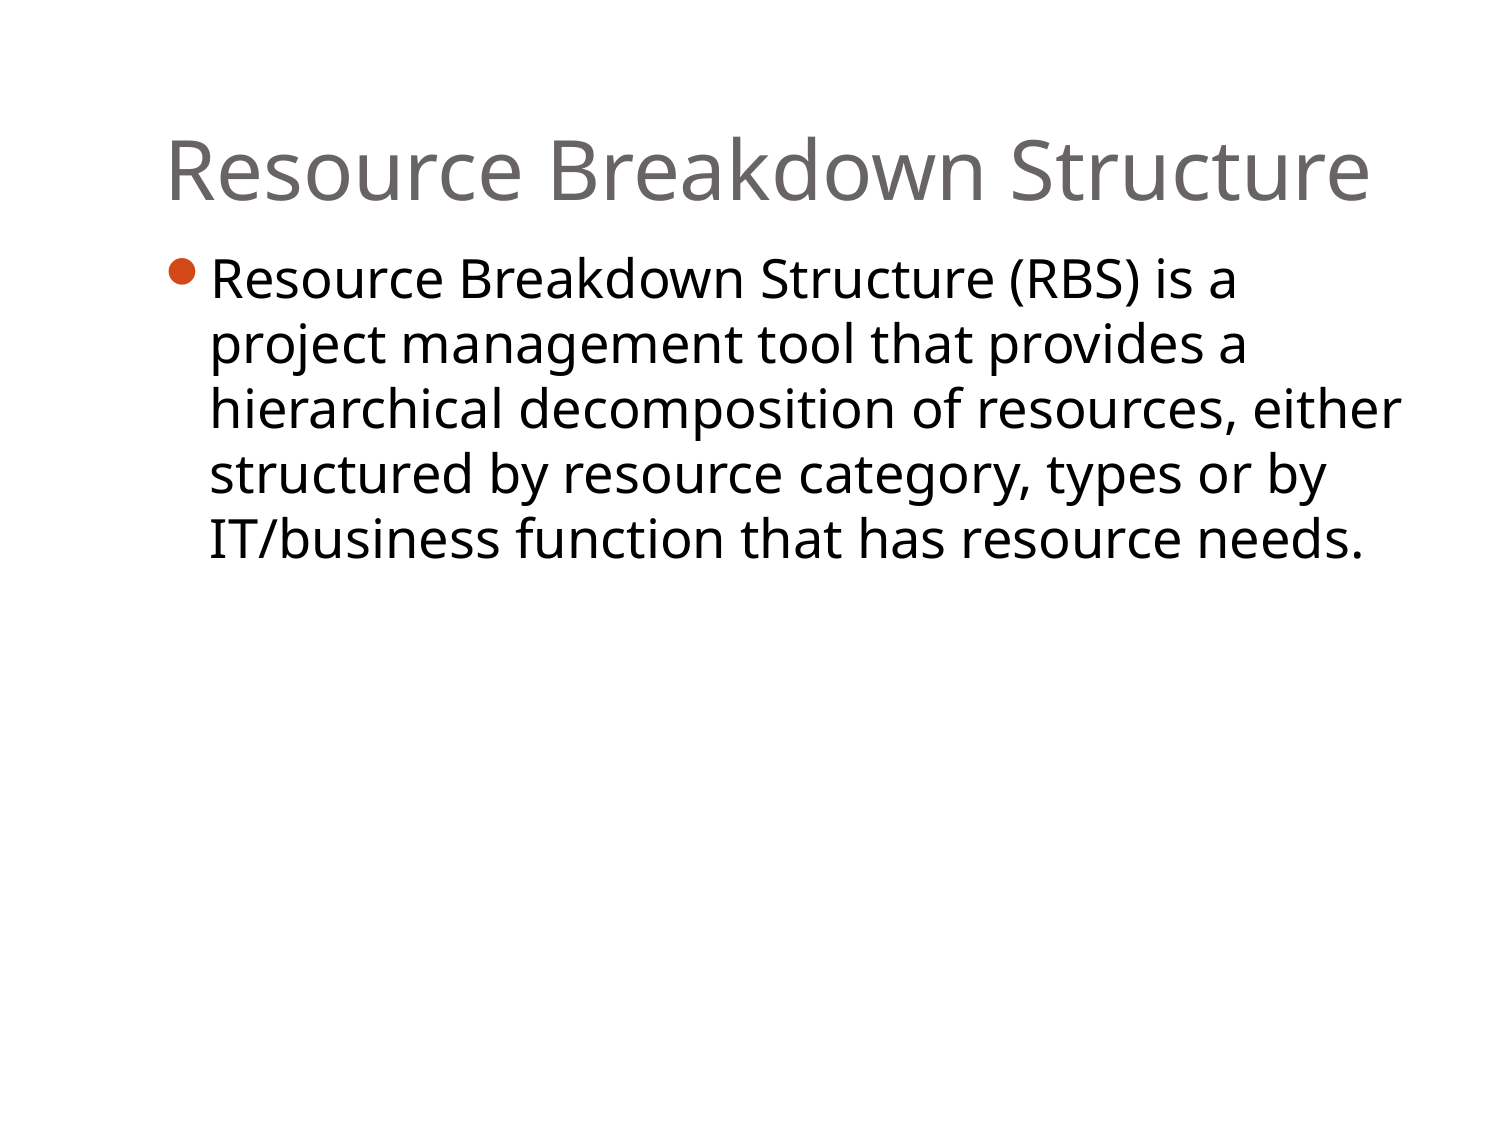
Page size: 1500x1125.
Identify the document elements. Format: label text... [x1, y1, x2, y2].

title Resource Breakdown Structure [150, 45, 1425, 233]
list Resource Breakdown Structure (RBS) is a project management tool that provides a hierarchical decomposition of resources, either structured by resource category, types or by IT/business function that has resource needs. [150, 237, 1425, 988]
